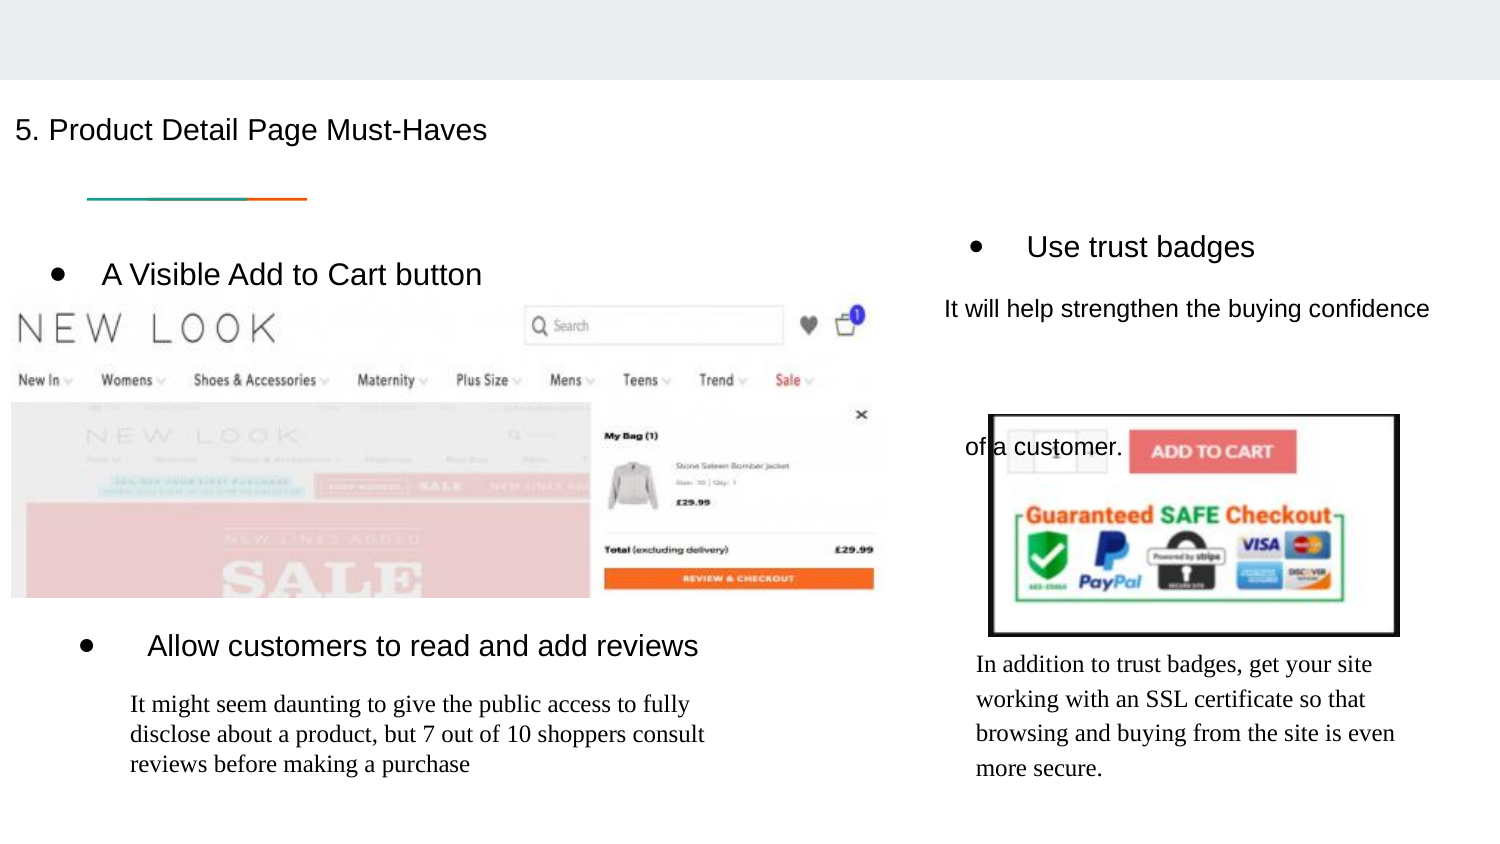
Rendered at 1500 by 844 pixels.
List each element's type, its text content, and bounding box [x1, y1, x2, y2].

picture [988, 414, 1400, 637]
picture [11, 292, 886, 598]
list 5. Product Detail Page Must-Haves [0, 89, 1487, 844]
text_box A Visible Add to Cart button [11, 239, 868, 291]
text_box Use trust badges It will help strengthen the buying confidence of a customer. [929, 206, 1460, 403]
text_box Allow customers to read and add reviews It might seem daunting to give the public access to fully disclose about a product, but 7 out of 10 shoppers consult reviews before making a purchase [40, 611, 759, 807]
text_box In addition to trust badges, get your site working with an SSL certificate so that browsing and buying from the site is even more secure. [960, 628, 1443, 759]
